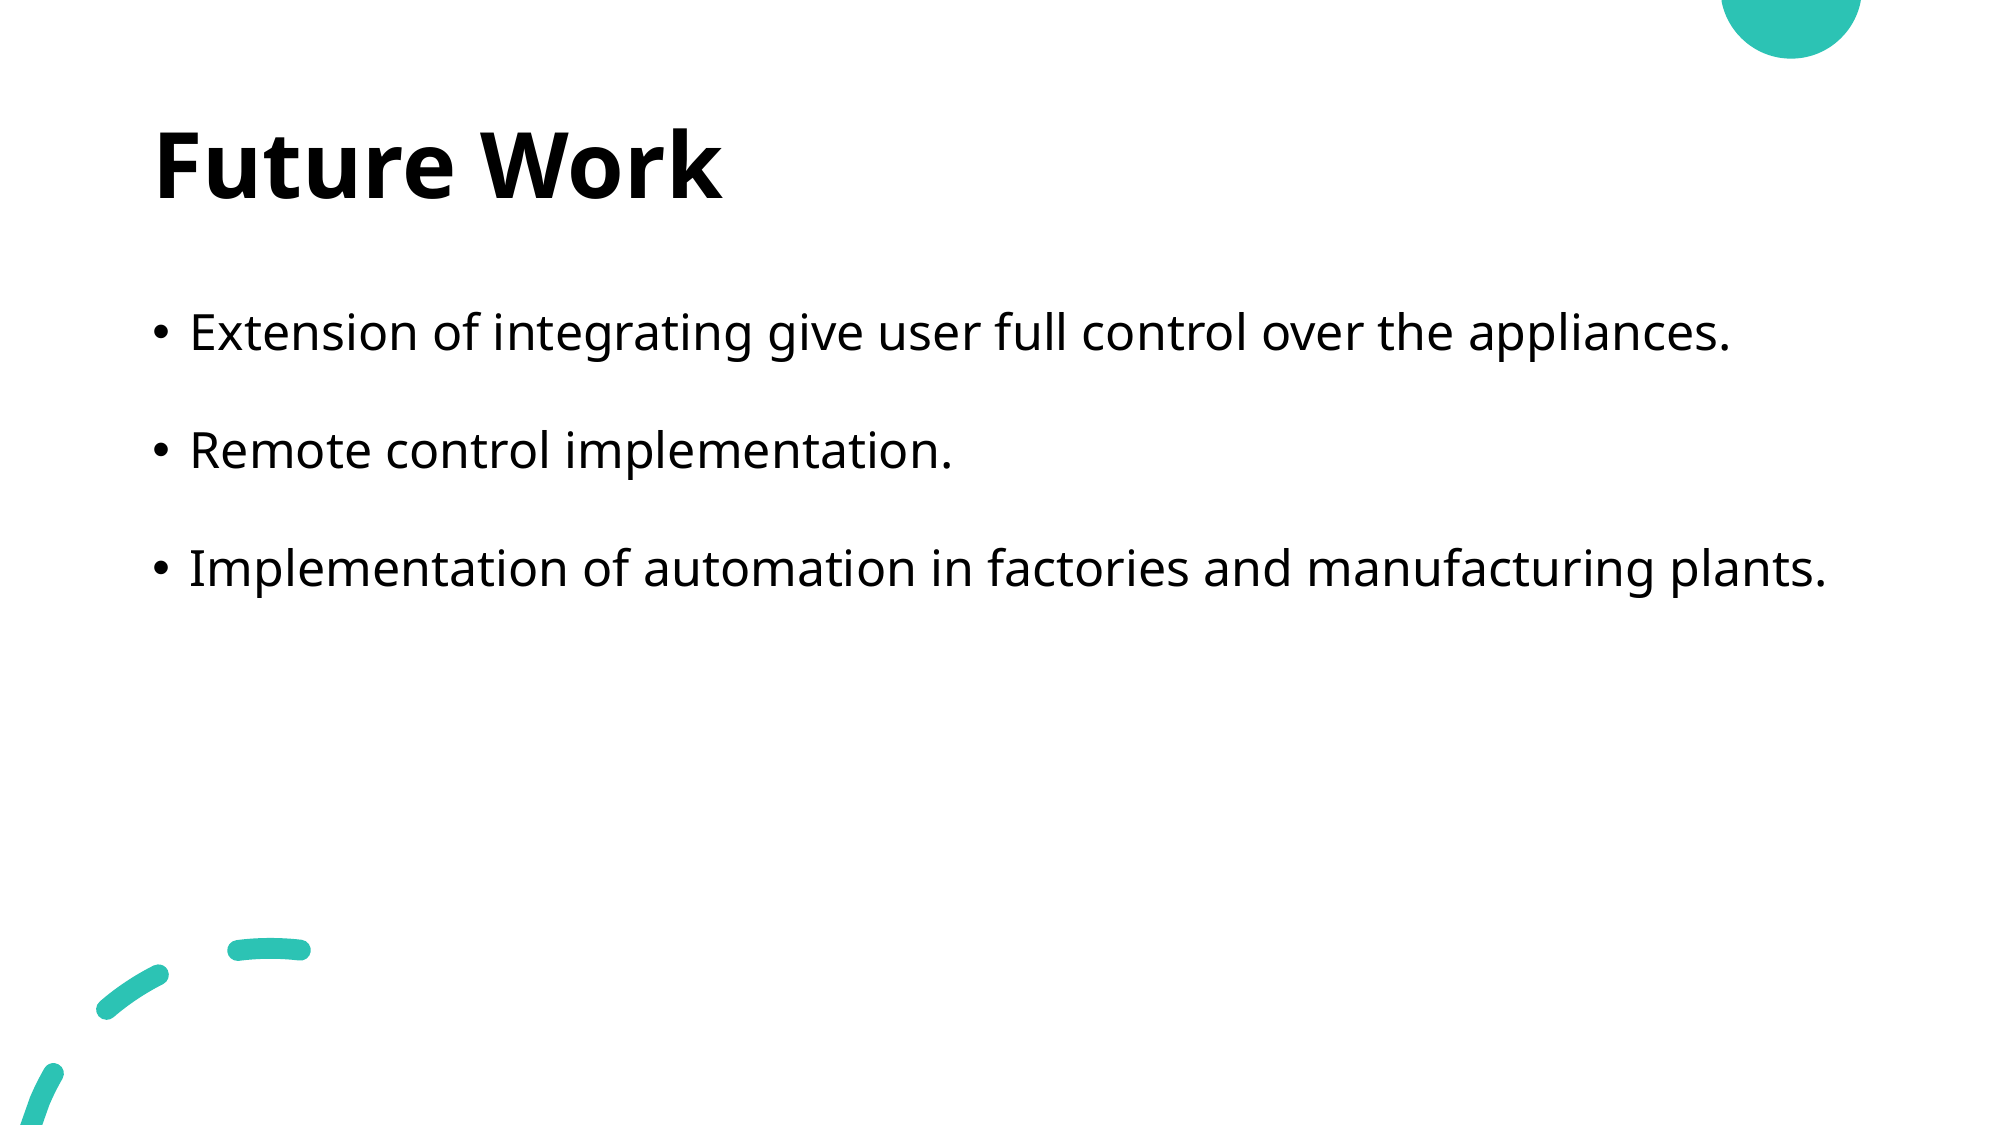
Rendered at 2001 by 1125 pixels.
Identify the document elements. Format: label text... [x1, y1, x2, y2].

title Future Work [137, 59, 1863, 278]
list Extension of integrating give user full control over the appliances. Remote control implementation. Implementation of automation in factories and manufacturing plants. [137, 299, 1863, 933]
